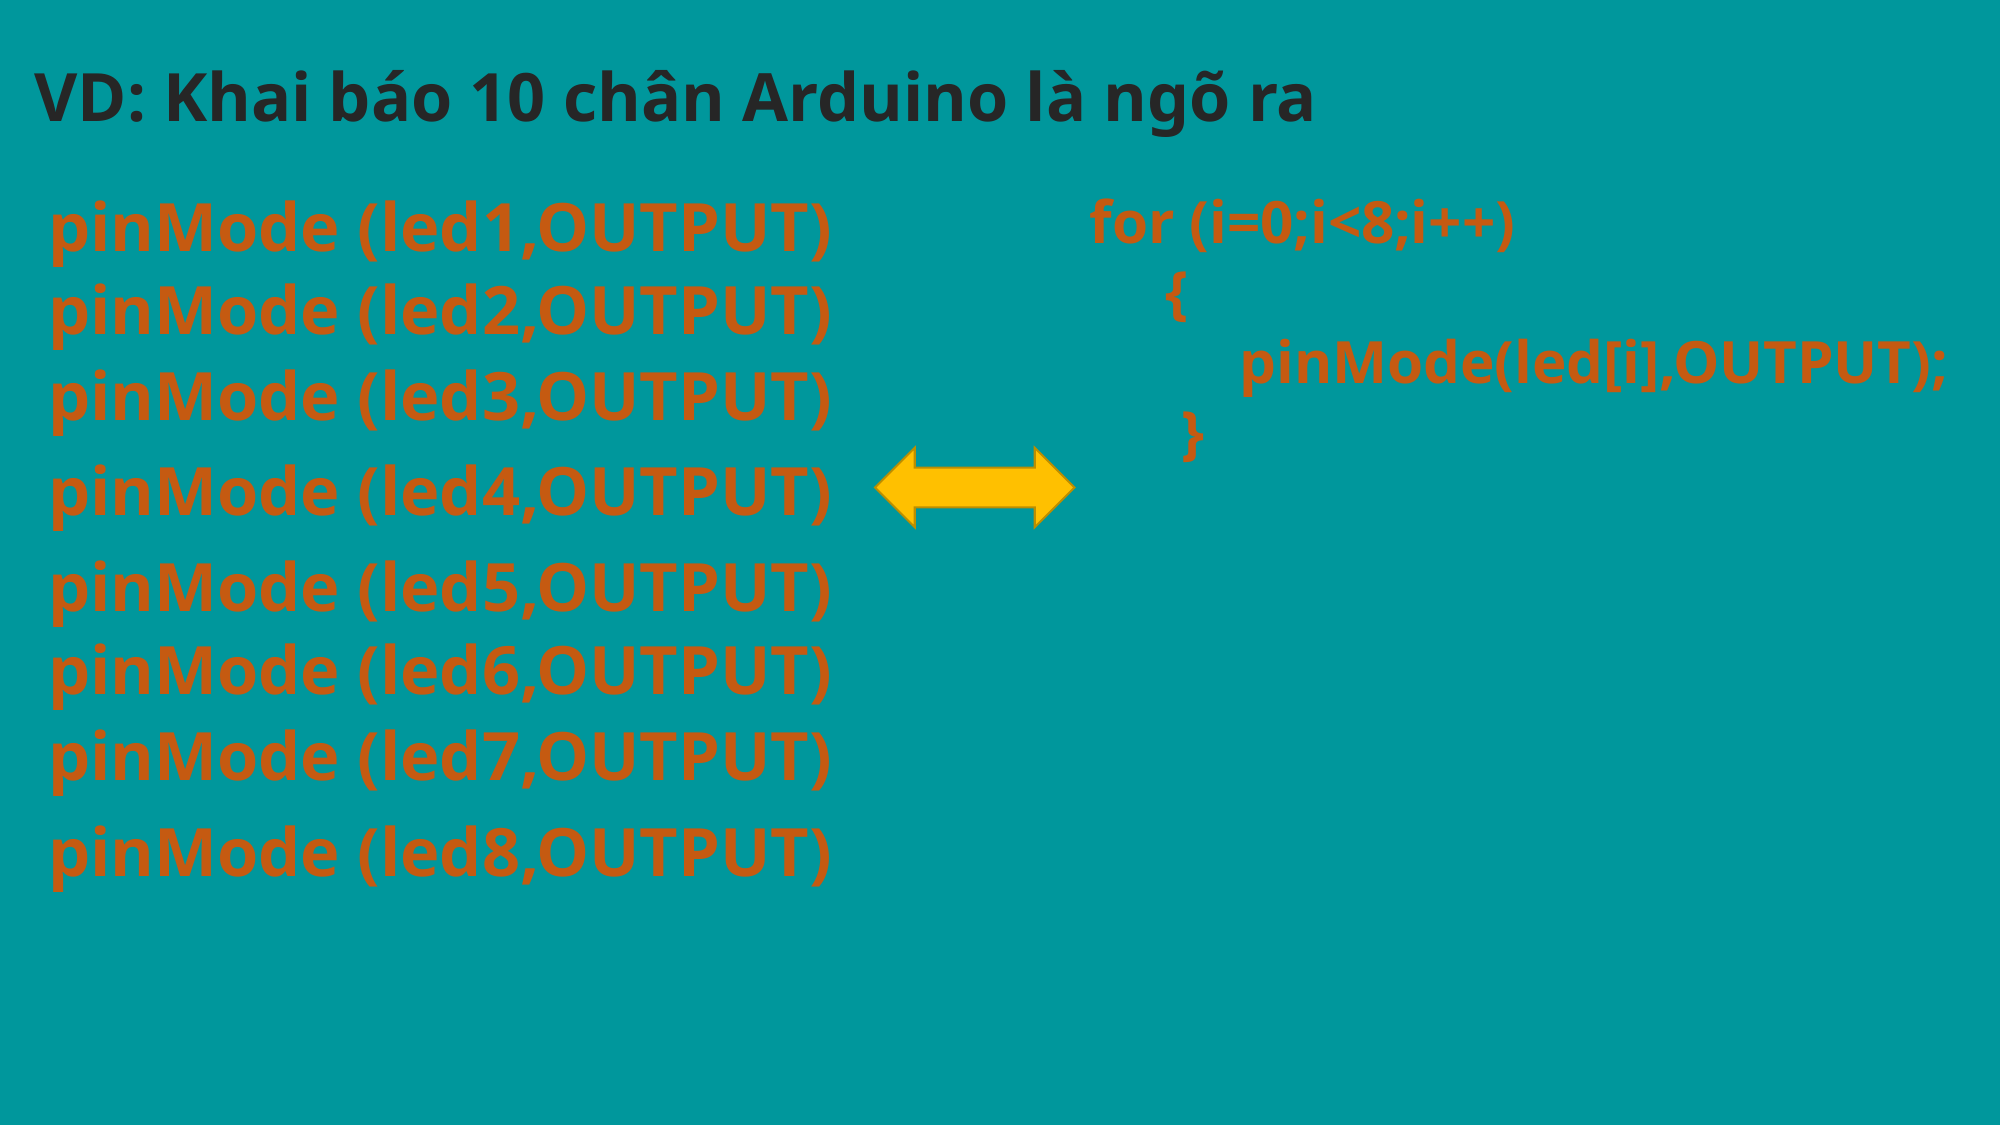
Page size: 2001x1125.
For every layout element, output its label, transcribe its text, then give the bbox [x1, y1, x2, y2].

text_box pinMode (led6,OUTPUT) [33, 620, 881, 705]
text_box [873, 445, 1076, 530]
text_box pinMode (led4,OUTPUT) [33, 441, 881, 537]
text_box pinMode (led7,OUTPUT) [33, 705, 881, 801]
text_box pinMode (led3,OUTPUT) [33, 345, 881, 441]
text_box pinMode (led2,OUTPUT) [33, 260, 881, 345]
text_box for (i=0;i<8;i++) { pinMode(led[i],OUTPUT); } [1074, 177, 2000, 473]
text_box pinMode (led5,OUTPUT) [33, 537, 881, 620]
text_box pinMode (led8,OUTPUT) [33, 801, 881, 897]
text_box pinMode (led1,OUTPUT) [33, 177, 881, 260]
text_box VD: Khai báo 10 chân Arduino là ngõ ra [19, 46, 1931, 142]
